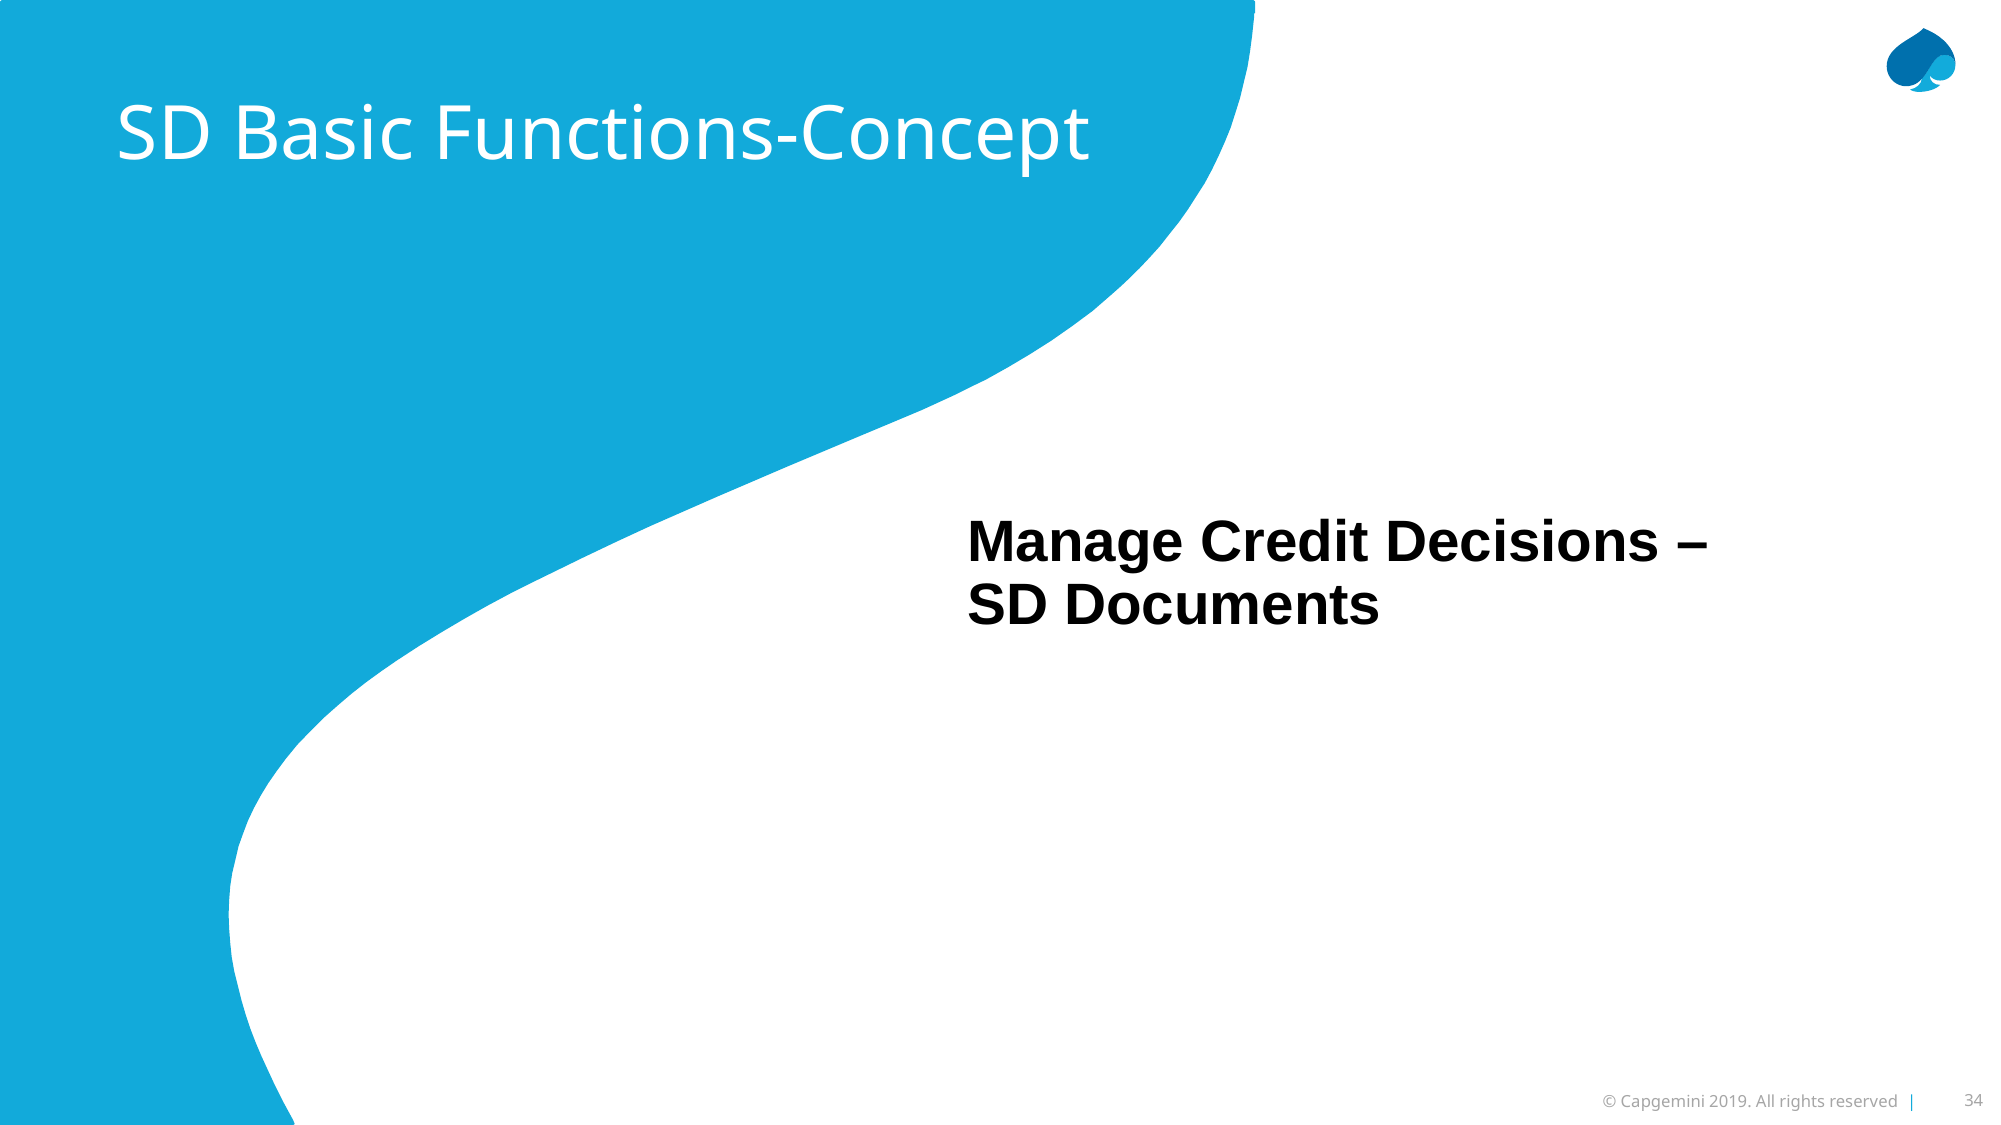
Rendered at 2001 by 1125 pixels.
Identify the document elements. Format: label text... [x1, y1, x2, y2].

list Manage Credit Decisions – SD Documents [952, 503, 1842, 816]
text_box SD Basic Functions-Concept [102, 52, 1499, 175]
